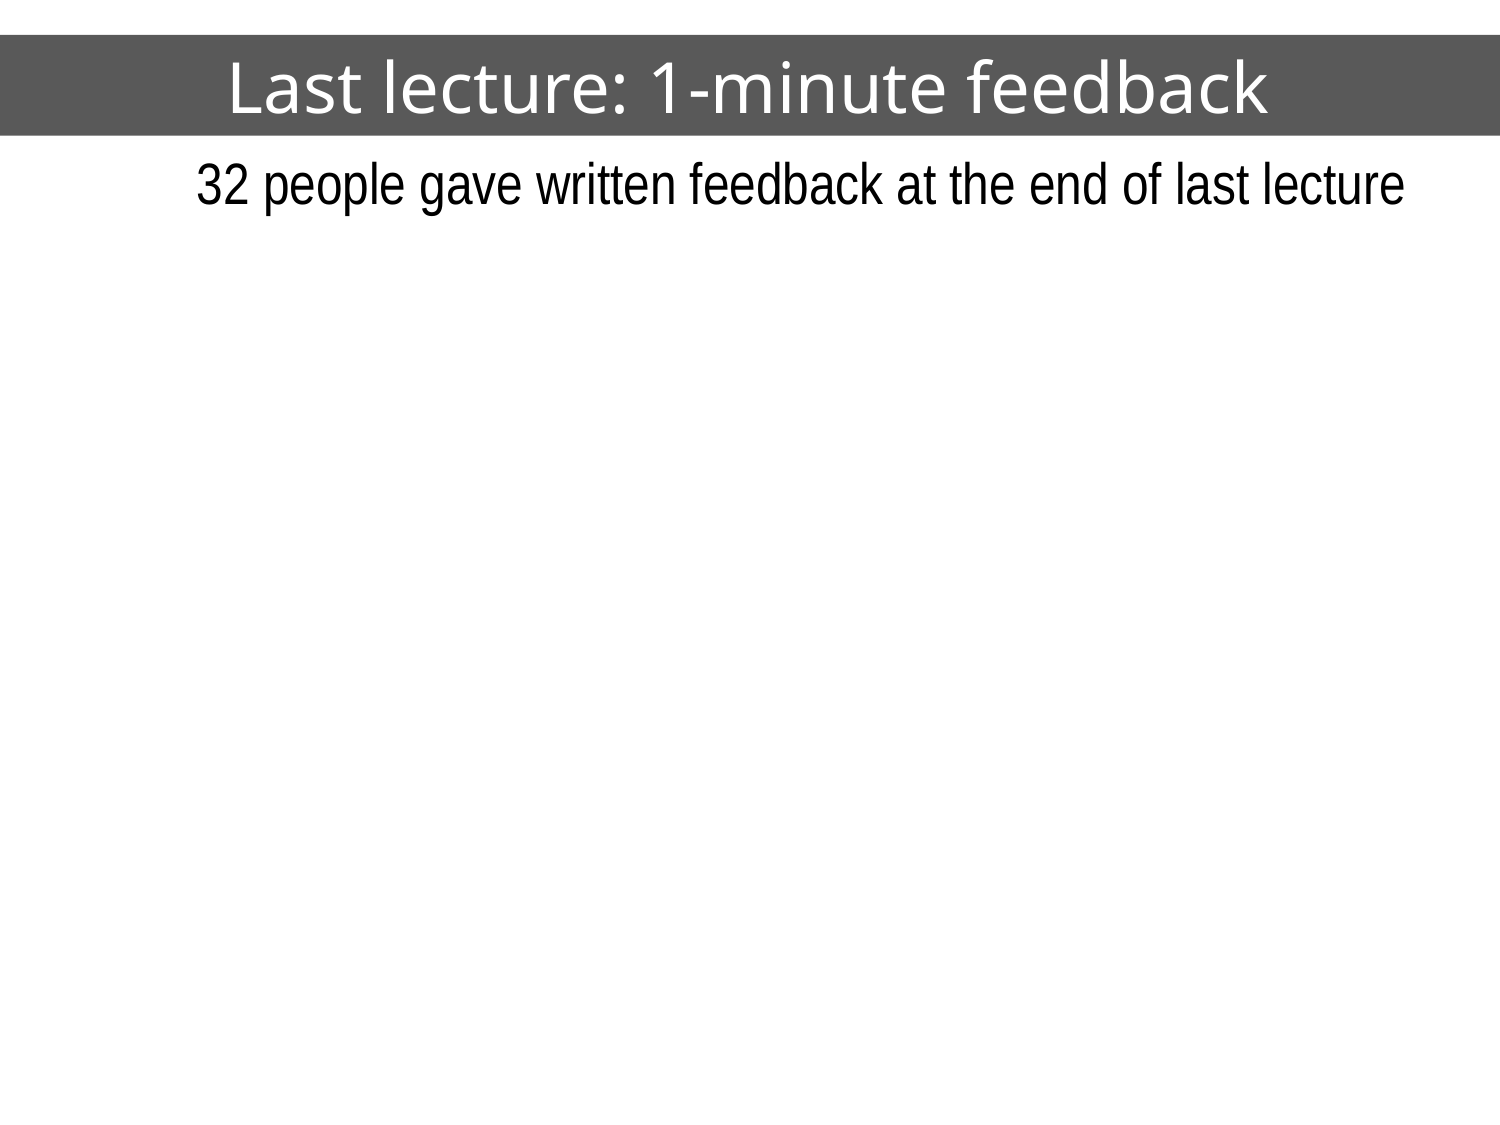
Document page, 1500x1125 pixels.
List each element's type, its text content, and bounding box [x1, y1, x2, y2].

text_box 32 people gave written feedback at the end of last lecture [182, 138, 1421, 224]
title Last lecture: 1-minute feedback [0, 34, 1500, 136]
